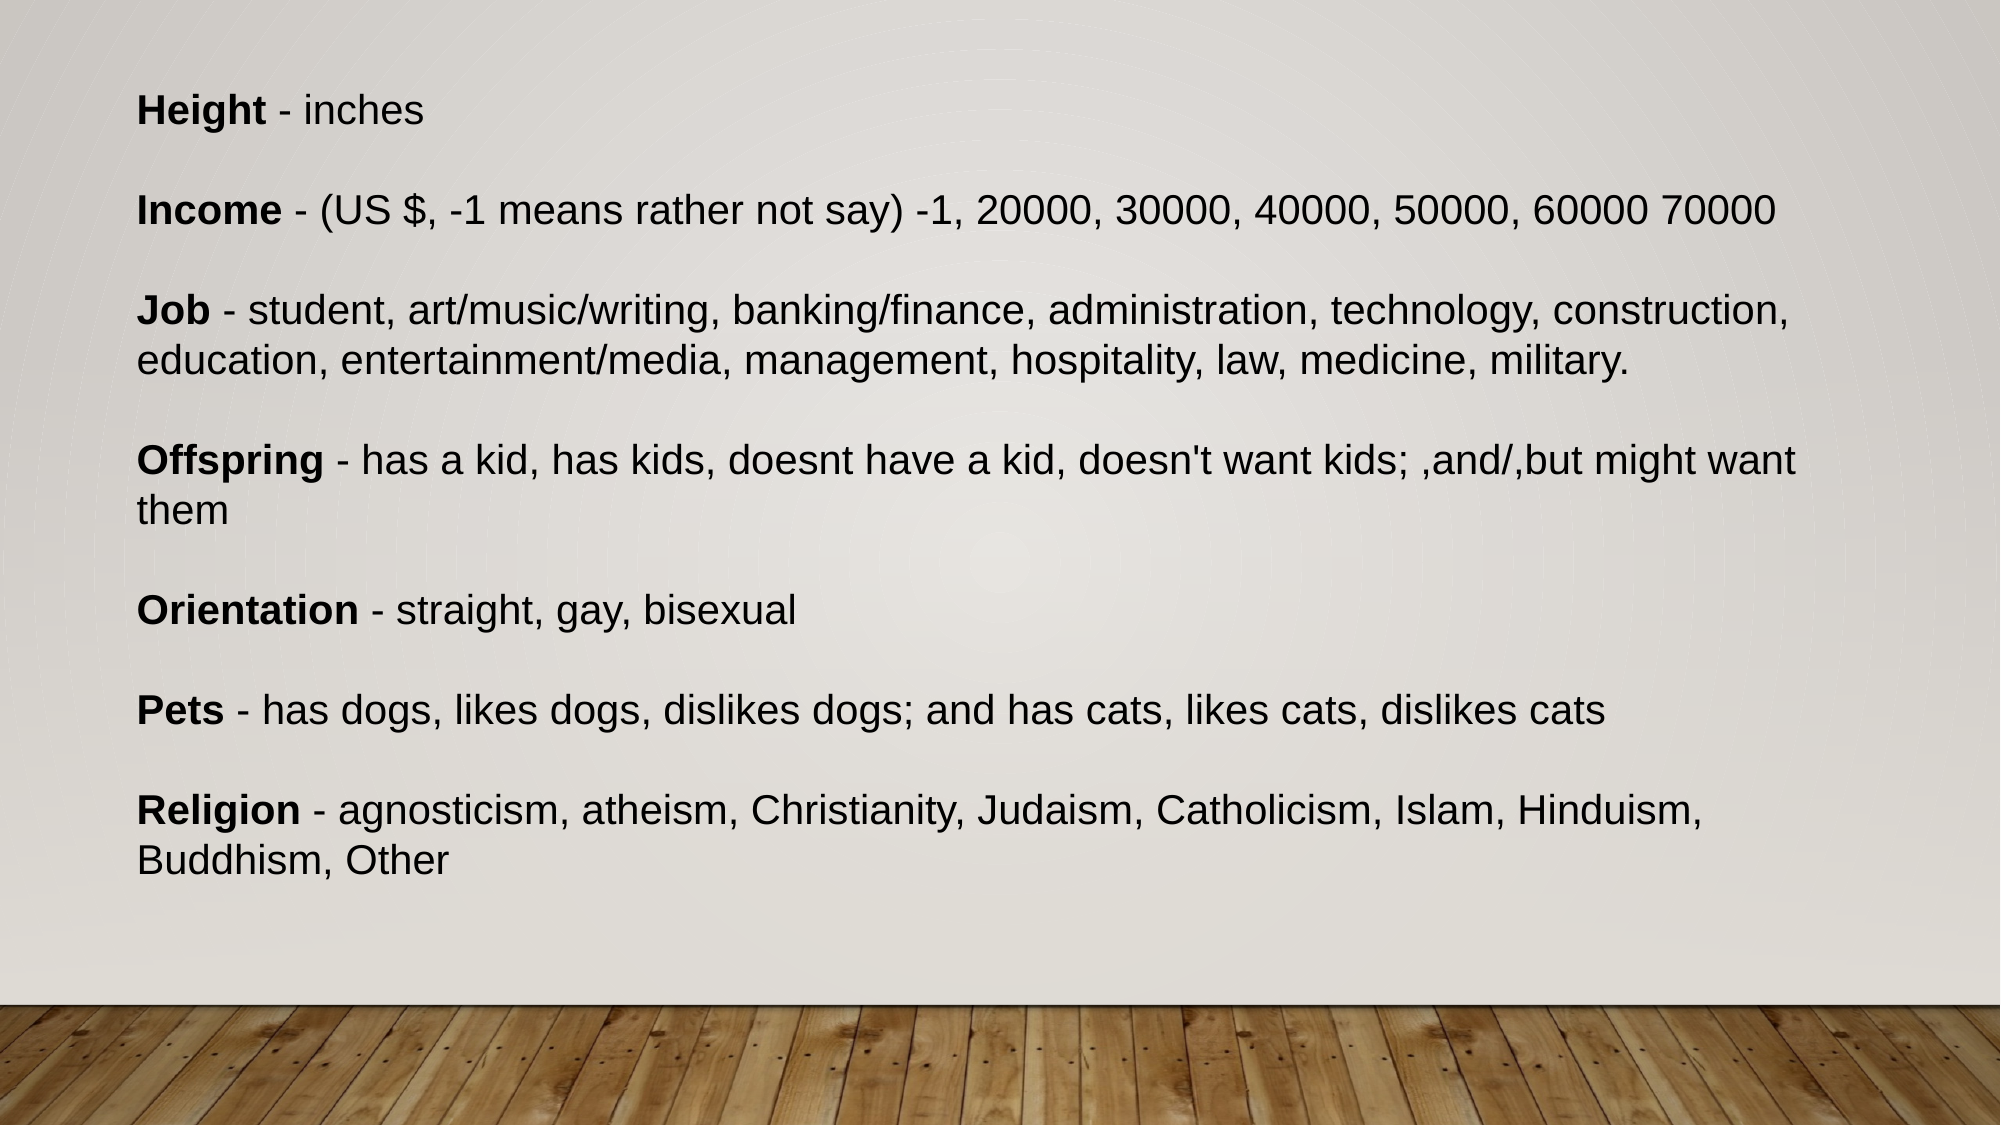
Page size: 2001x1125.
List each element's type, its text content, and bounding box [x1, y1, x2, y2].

text_box Height - inches Income - (US $, -1 means rather not say) -1, 20000, 30000, 40000, 50000, 60000 70000 Job - student, art/music/writing, banking/finance, administration, technology, construction, education, entertainment/media, management, hospitality, law, medicine, military. Offspring - has a kid, has kids, doesnt have a kid, doesn't want kids; ,and/,but might want them Orientation - straight, gay, bisexual Pets - has dogs, likes dogs, dislikes dogs; and has cats, likes cats, dislikes cats Religion - agnosticism, atheism, Christianity, Judaism, Catholicism, Islam, Hinduism, Buddhism, Other [121, 75, 1879, 991]
picture [0, 1005, 2000, 1125]
